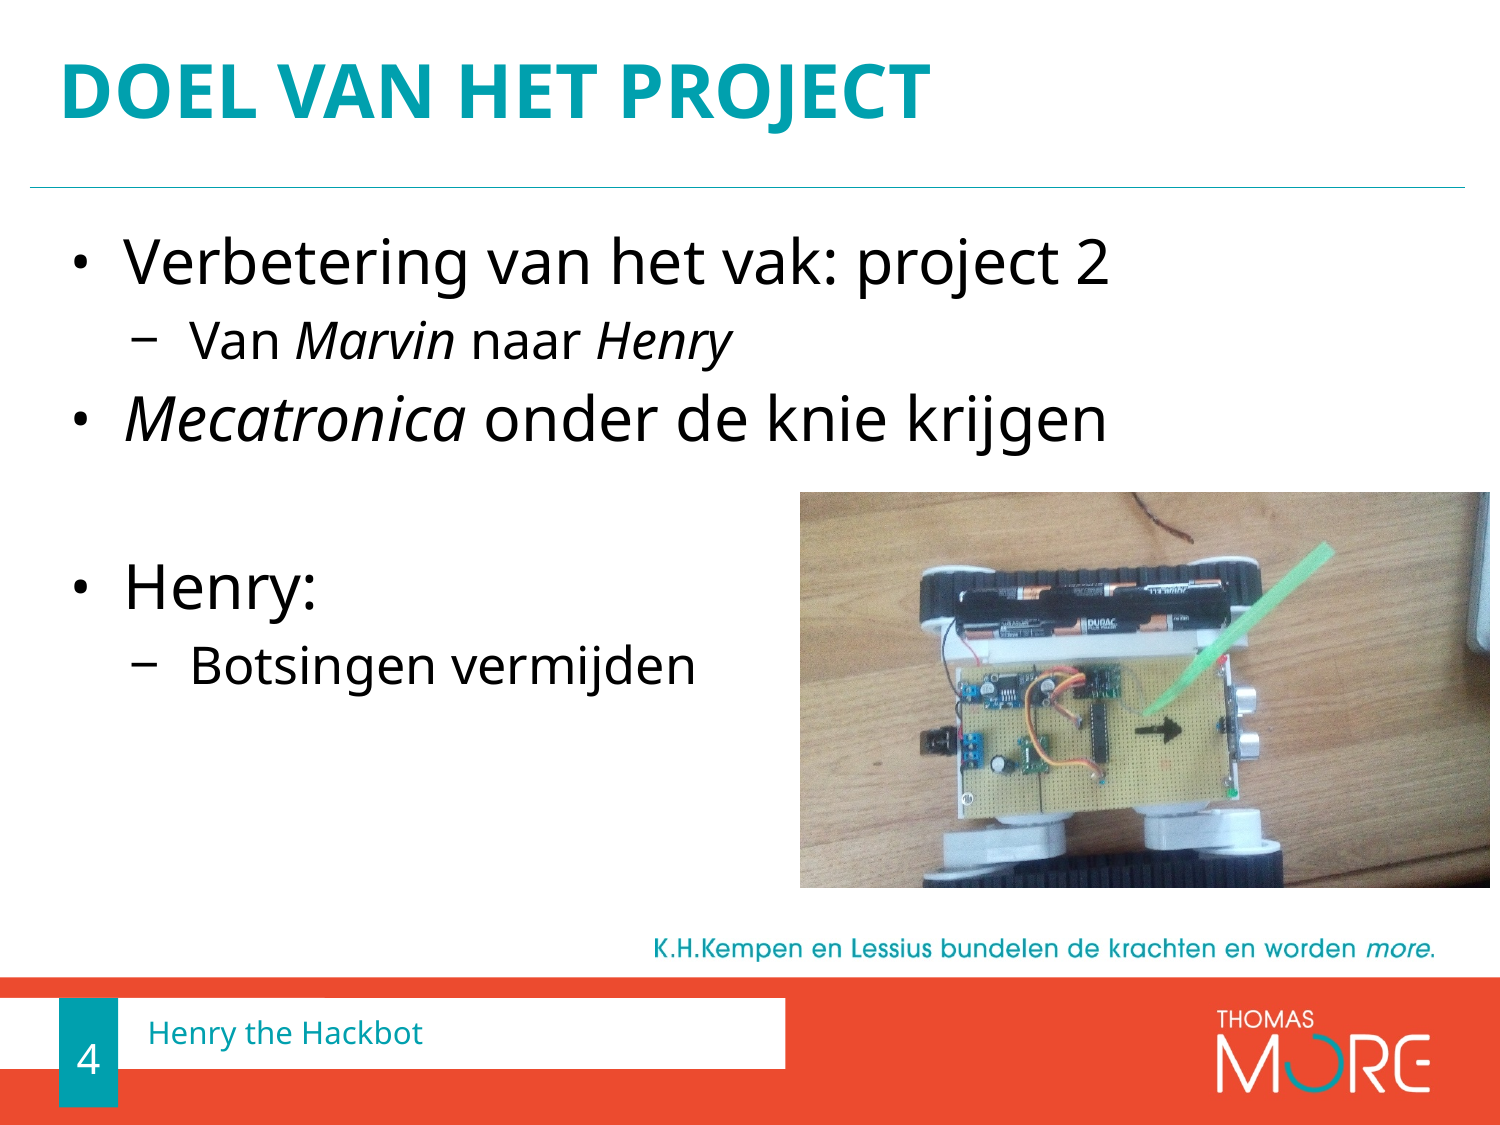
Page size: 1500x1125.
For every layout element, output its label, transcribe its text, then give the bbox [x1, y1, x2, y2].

title Doel van het project [0, 0, 1500, 188]
list Verbetering van het vak: project 2 Van Marvin naar Henry Mecatronica onder de knie krijgen Henry: Botsingen vermijden [0, 188, 1500, 916]
picture [1187, 980, 1459, 1122]
slide_number 4 [59, 998, 119, 1108]
footer Henry the Hackbot [123, 998, 786, 1069]
picture [799, 492, 1490, 888]
picture [655, 938, 1434, 962]
